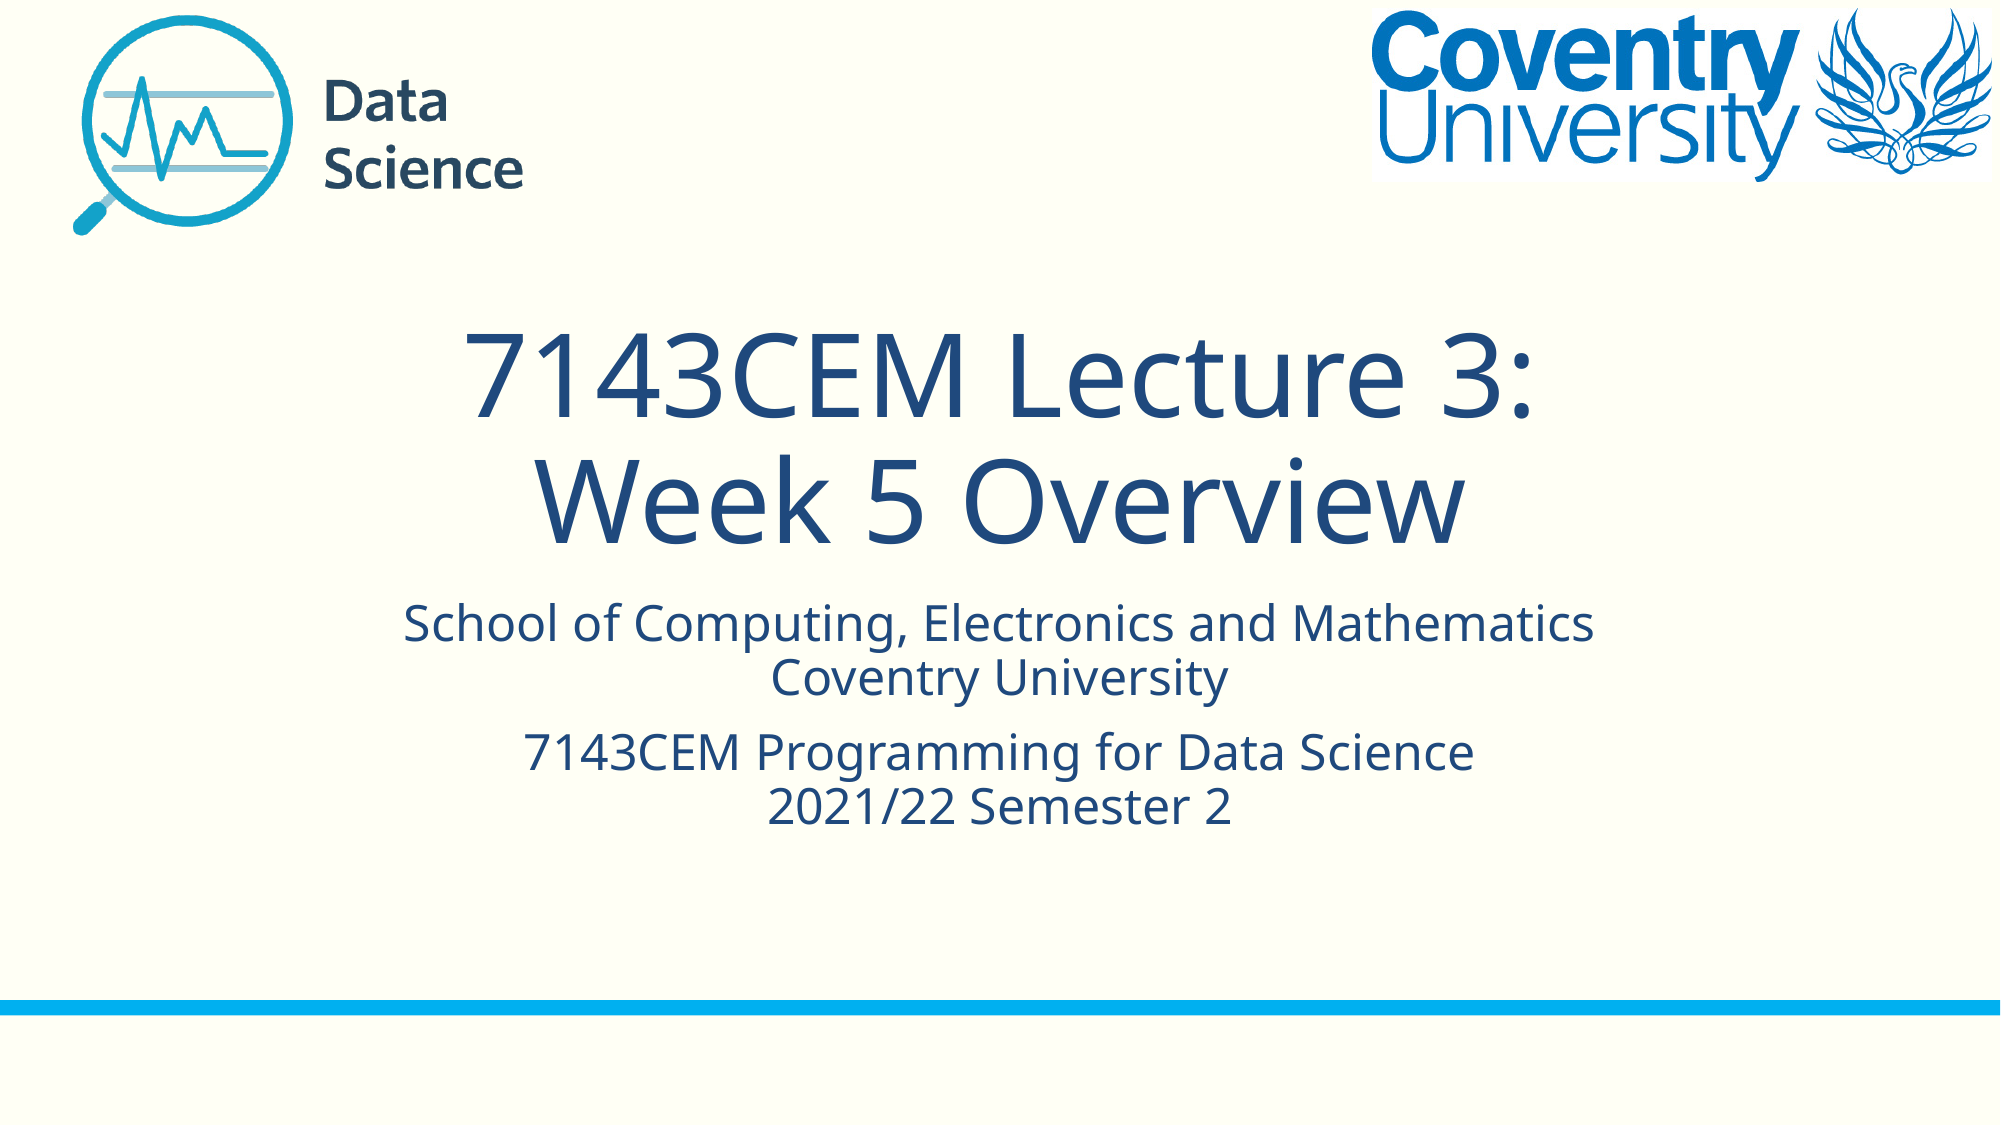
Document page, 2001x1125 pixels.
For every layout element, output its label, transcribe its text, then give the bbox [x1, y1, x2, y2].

title 7143CEM Lecture 3: Week 5 Overview [249, 184, 1750, 576]
picture [38, 8, 736, 245]
subtitle School of Computing, Electronics and Mathematics Coventry University 7143CEM Programming for Data Science 2021/22 Semester 2 [249, 590, 1750, 863]
picture [1372, 8, 1992, 182]
